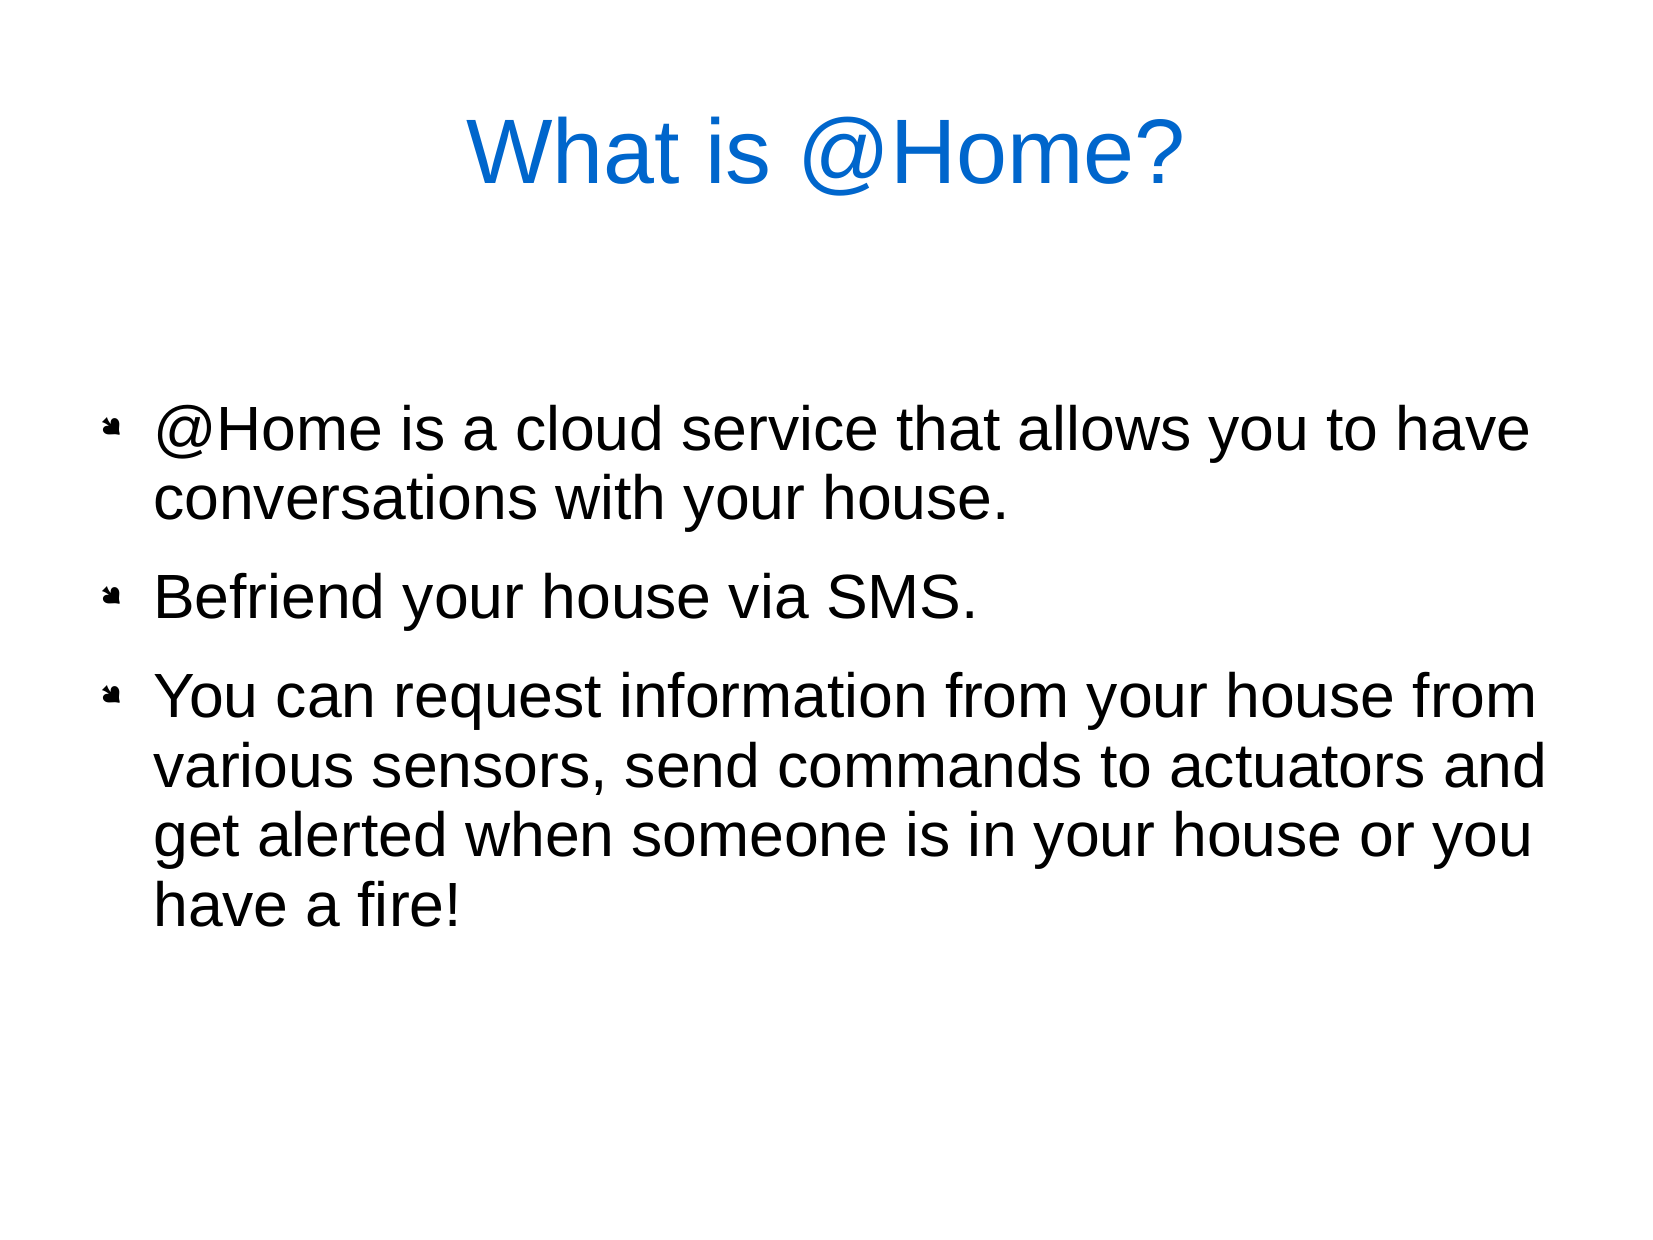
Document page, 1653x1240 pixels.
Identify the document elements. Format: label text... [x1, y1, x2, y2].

title What is @Home? [82, 48, 1572, 258]
subtitle @Home is a cloud service that allows you to have conversations with your house. Befriend your house via SMS. You can request information from your house from various sensors, send commands to actuators and get alerted when someone is in your house or you have a fire! [82, 289, 1572, 1119]
